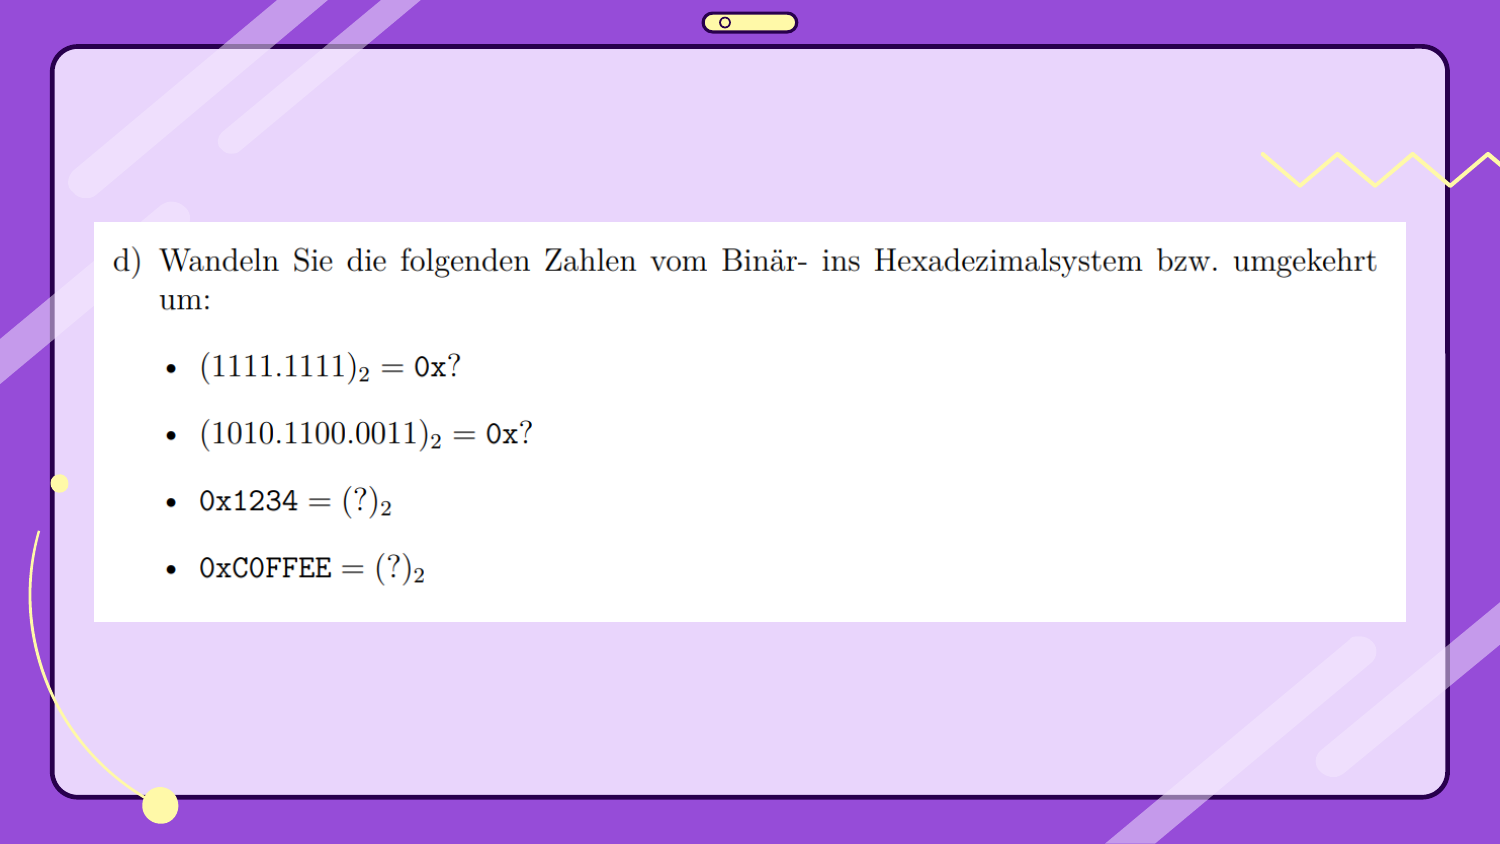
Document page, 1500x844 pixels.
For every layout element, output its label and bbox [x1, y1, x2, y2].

picture [93, 222, 1407, 622]
